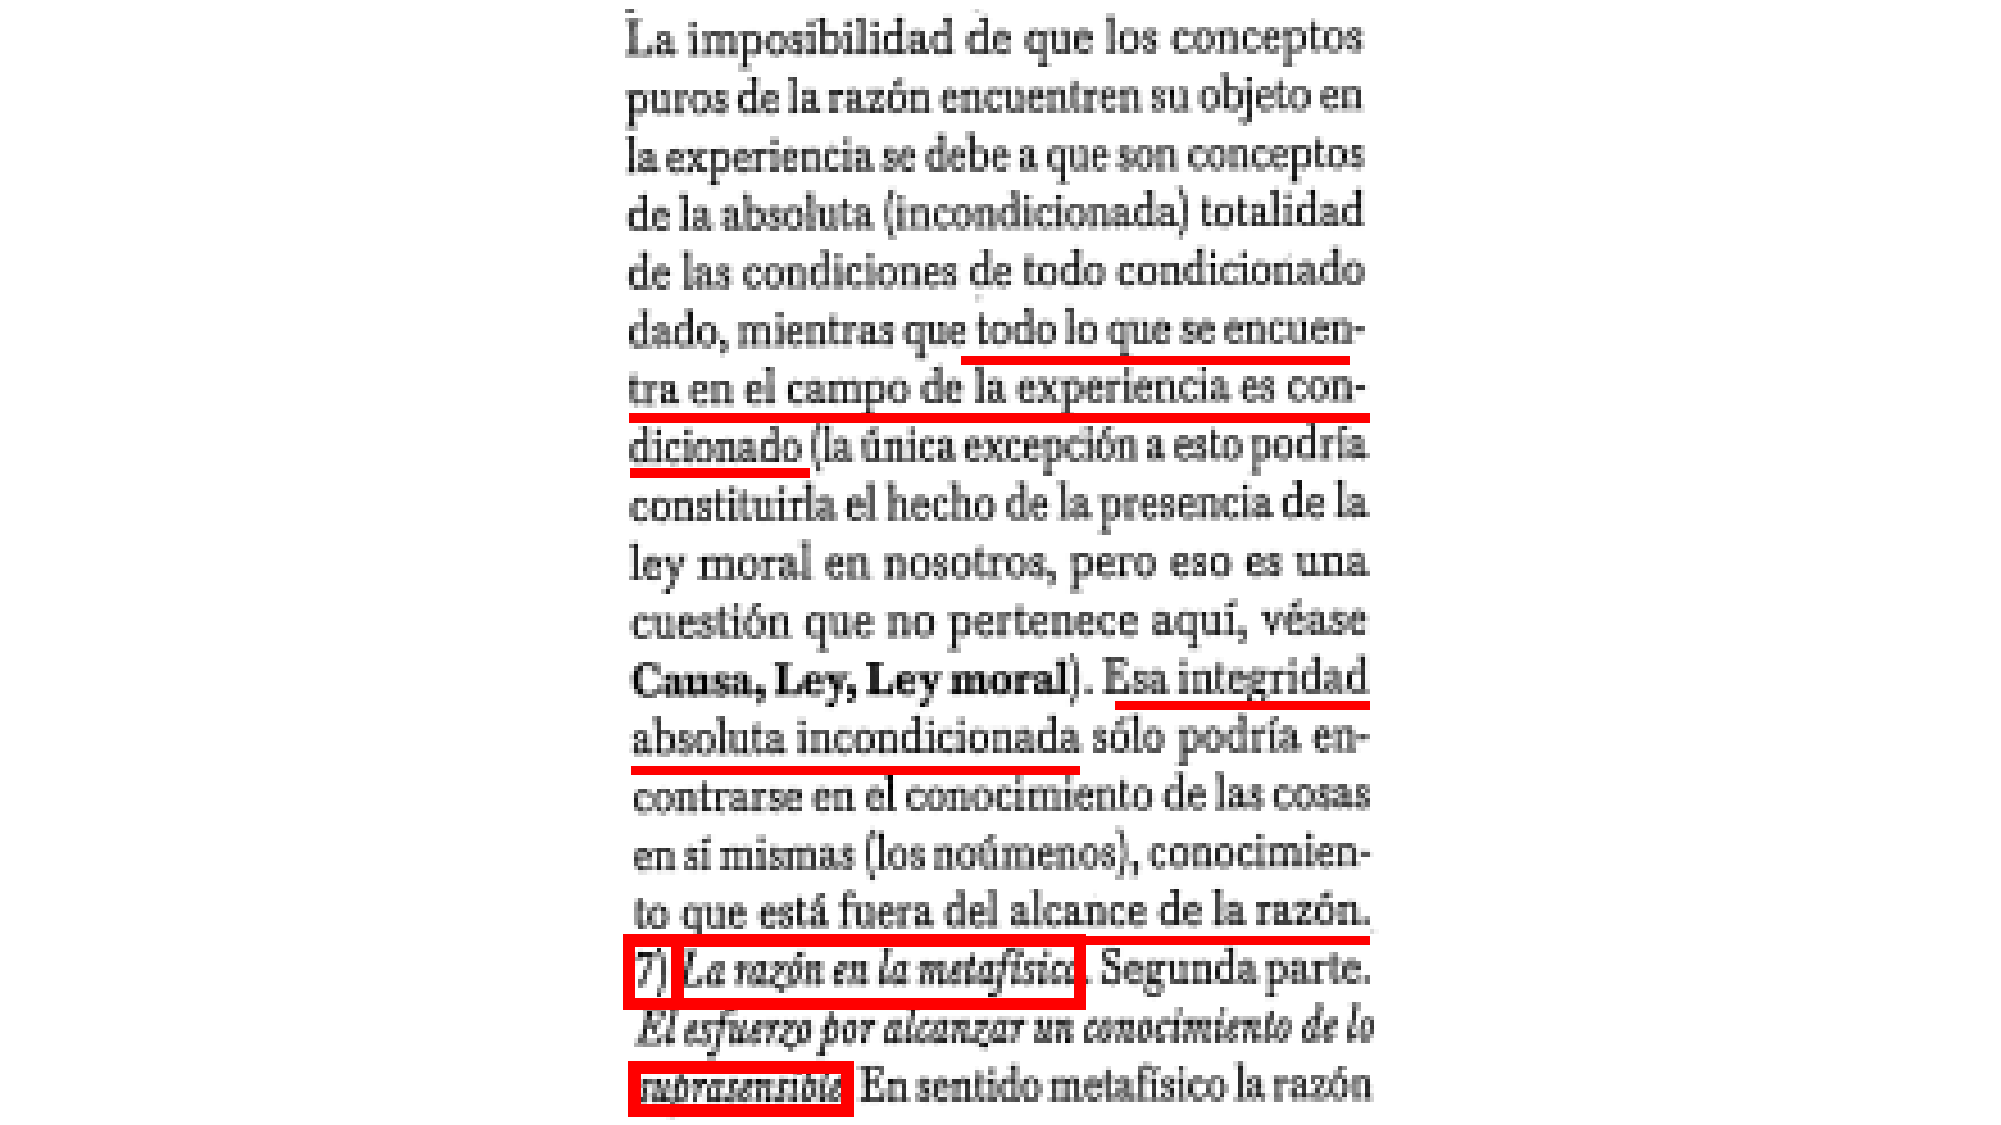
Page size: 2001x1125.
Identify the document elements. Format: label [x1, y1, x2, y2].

picture [598, 9, 1402, 1125]
